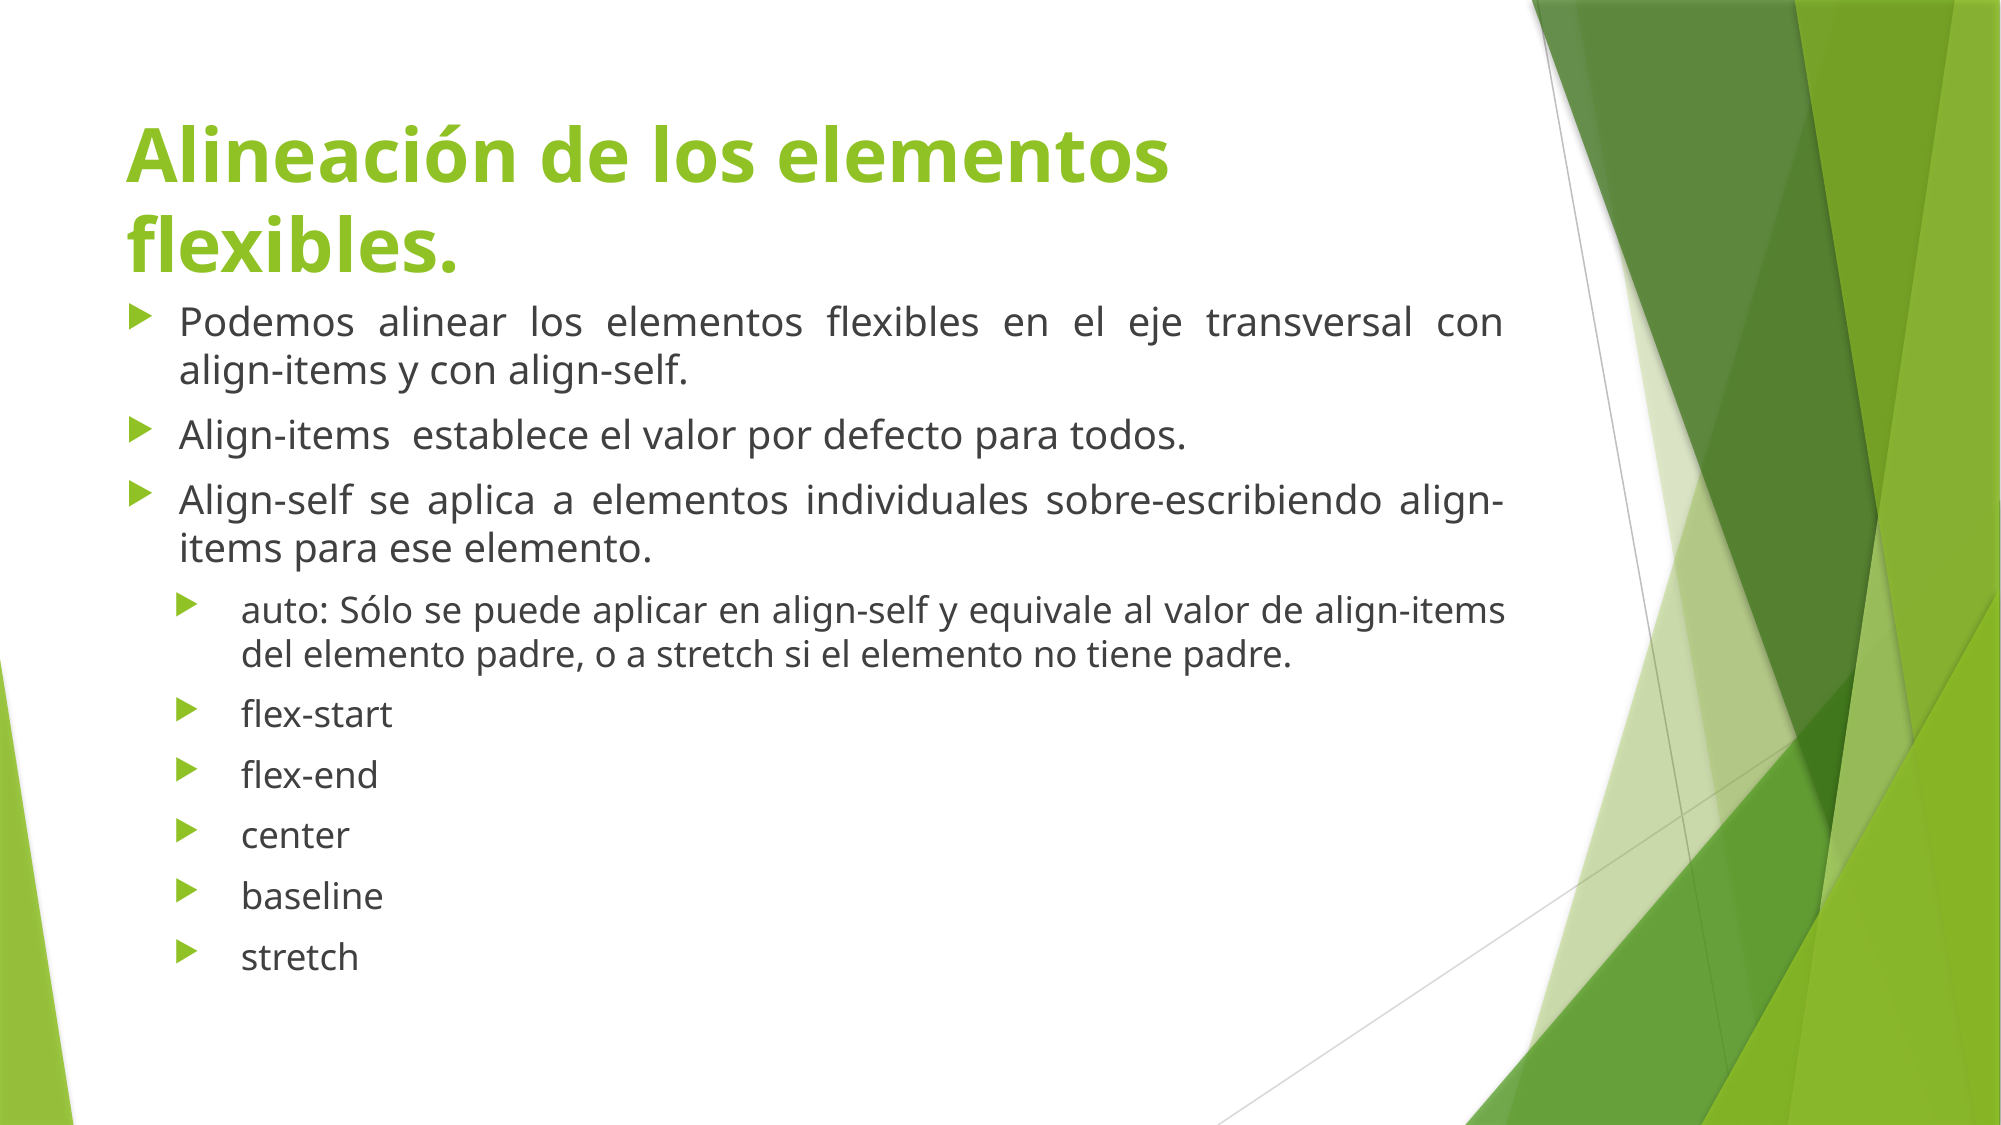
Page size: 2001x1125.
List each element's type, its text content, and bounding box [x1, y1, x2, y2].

title Alineación de los elementos flexibles. [111, 99, 1522, 267]
list Podemos alinear los elementos flexibles en el eje transversal con align-items y con align-self. Align-items establece el valor por defecto para todos. Align-self se aplica a elementos individuales sobre-escribiendo align-items para ese elemento. auto: Sólo se puede aplicar en align-self y equivale al valor de align-items del elemento padre, o a stretch si el elemento no tiene padre. flex-start flex-end center baseline stretch [111, 289, 1522, 991]
